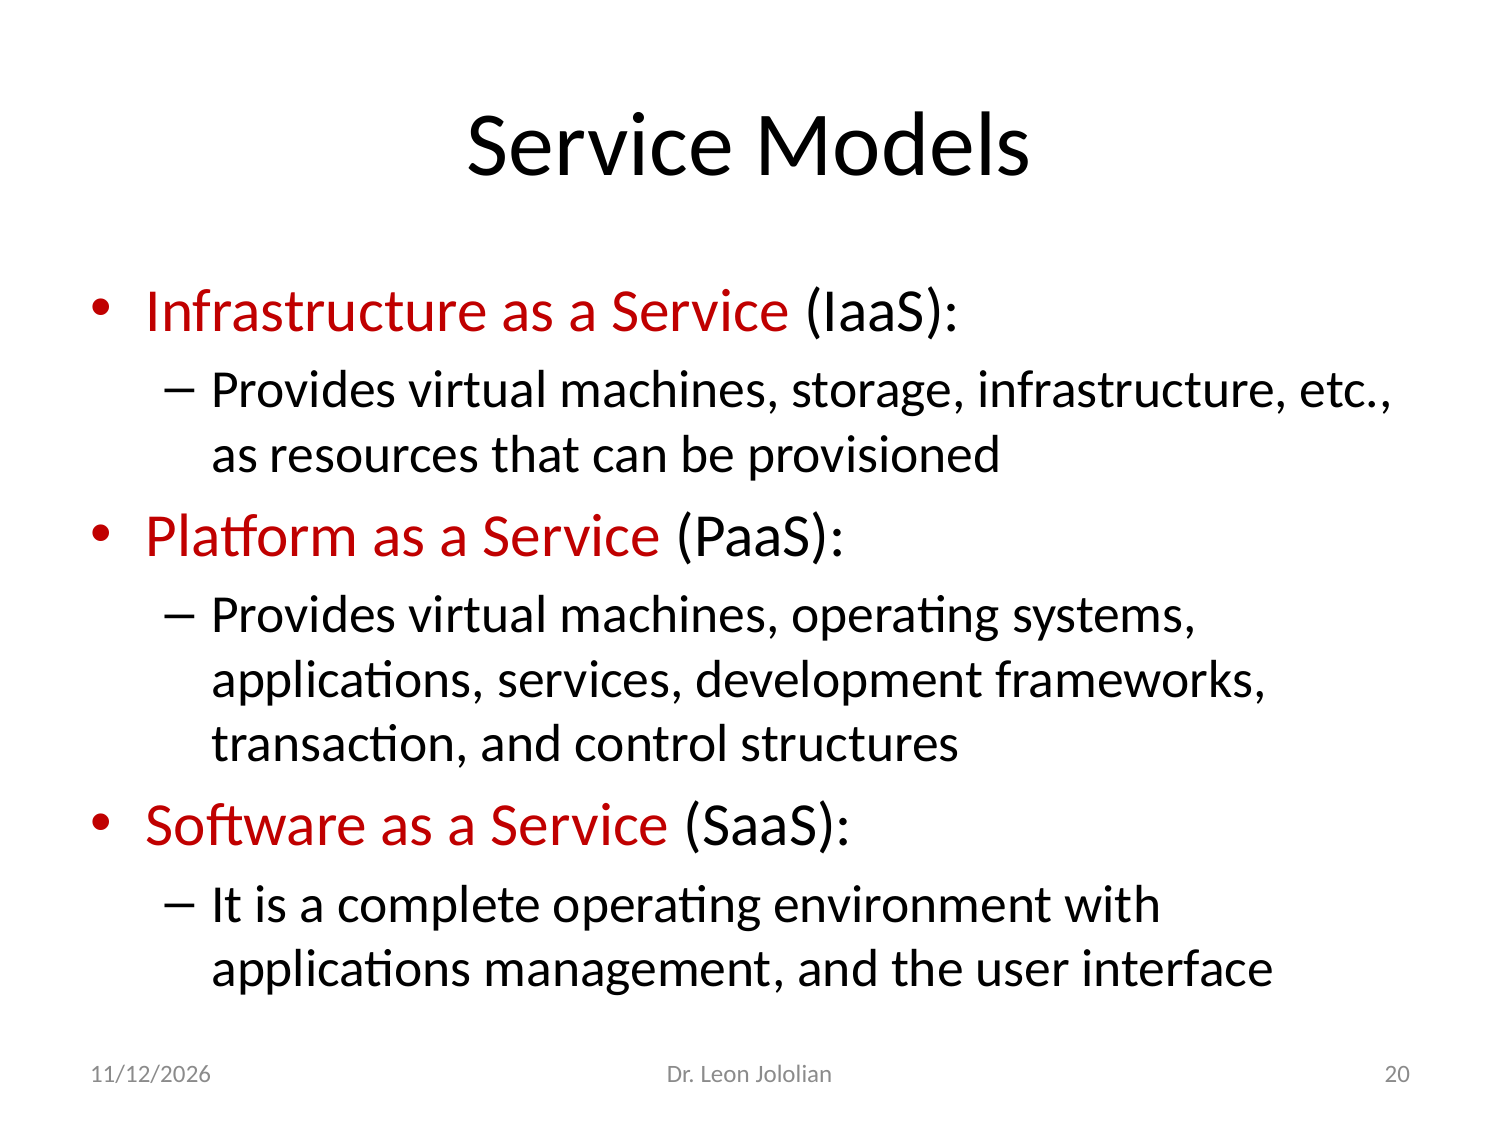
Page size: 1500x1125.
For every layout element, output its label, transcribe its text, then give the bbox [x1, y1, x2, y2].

list Infrastructure as a Service (IaaS): Provides virtual machines, storage, infrastructure, etc., as resources that can be provisioned Platform as a Service (PaaS): Provides virtual machines, operating systems, applications, services, development frameworks, transaction, and control structures Software as a Service (SaaS): It is a complete operating environment with applications management, and the user interface [75, 262, 1425, 1005]
footer Dr. Leon Jololian [512, 1042, 988, 1103]
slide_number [75, 1042, 425, 1103]
slide_number 20 [1074, 1042, 1425, 1103]
title Service Models [75, 45, 1425, 233]
